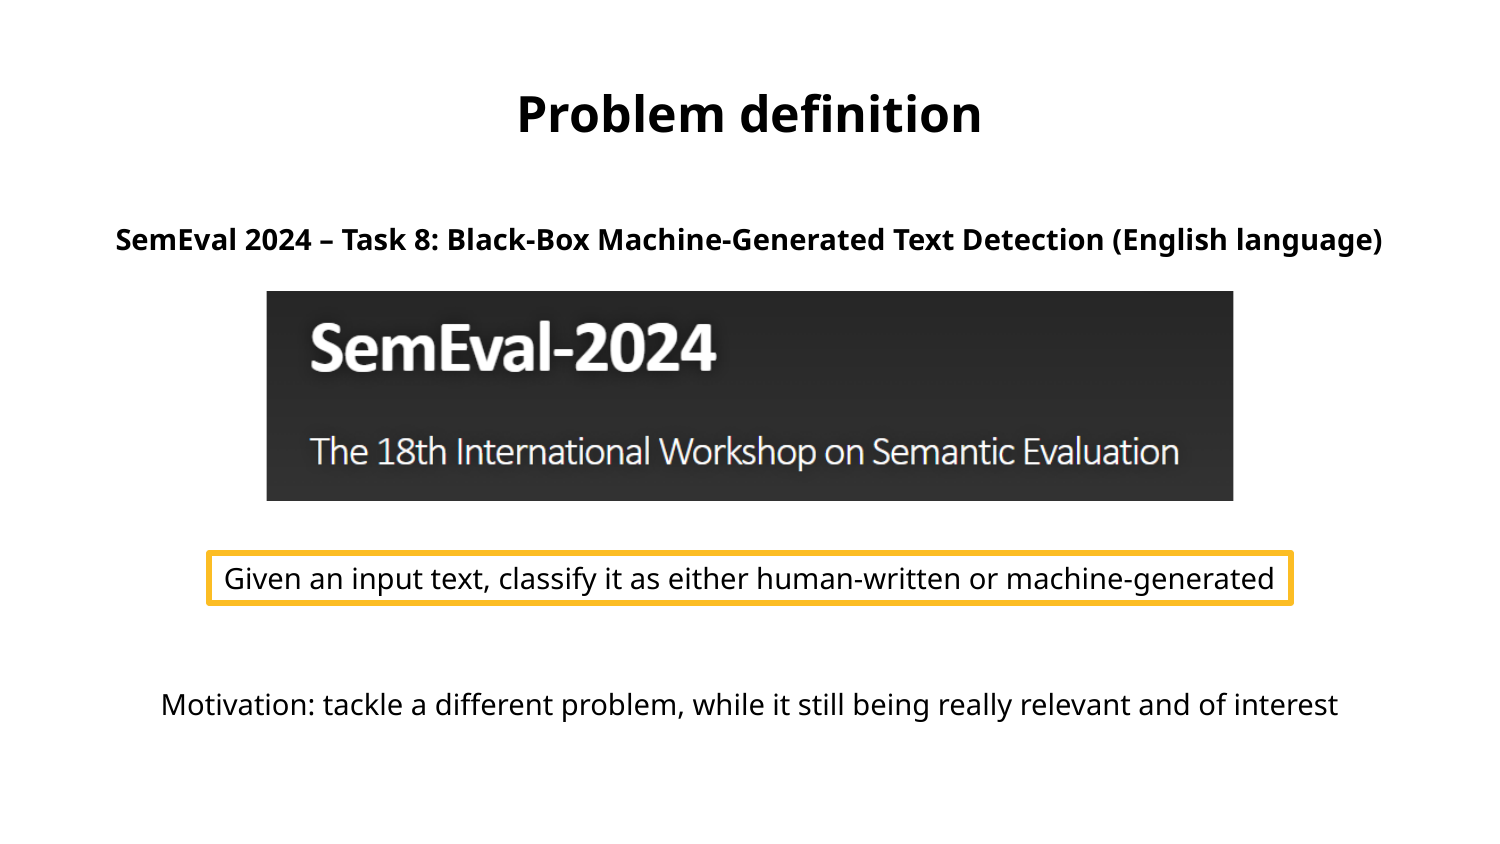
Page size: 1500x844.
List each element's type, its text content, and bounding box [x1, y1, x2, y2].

title Problem definition [75, 67, 1425, 133]
text_box Given an input text, classify it as either human-written or machine-generated [209, 552, 1291, 603]
picture [266, 291, 1234, 501]
text_box SemEval 2024 – Task 8: Black-Box Machine-Generated Text Detection (English language) [100, 213, 1399, 264]
text_box Motivation: tackle a different problem, while it still being really relevant and of interest [145, 679, 1355, 729]
